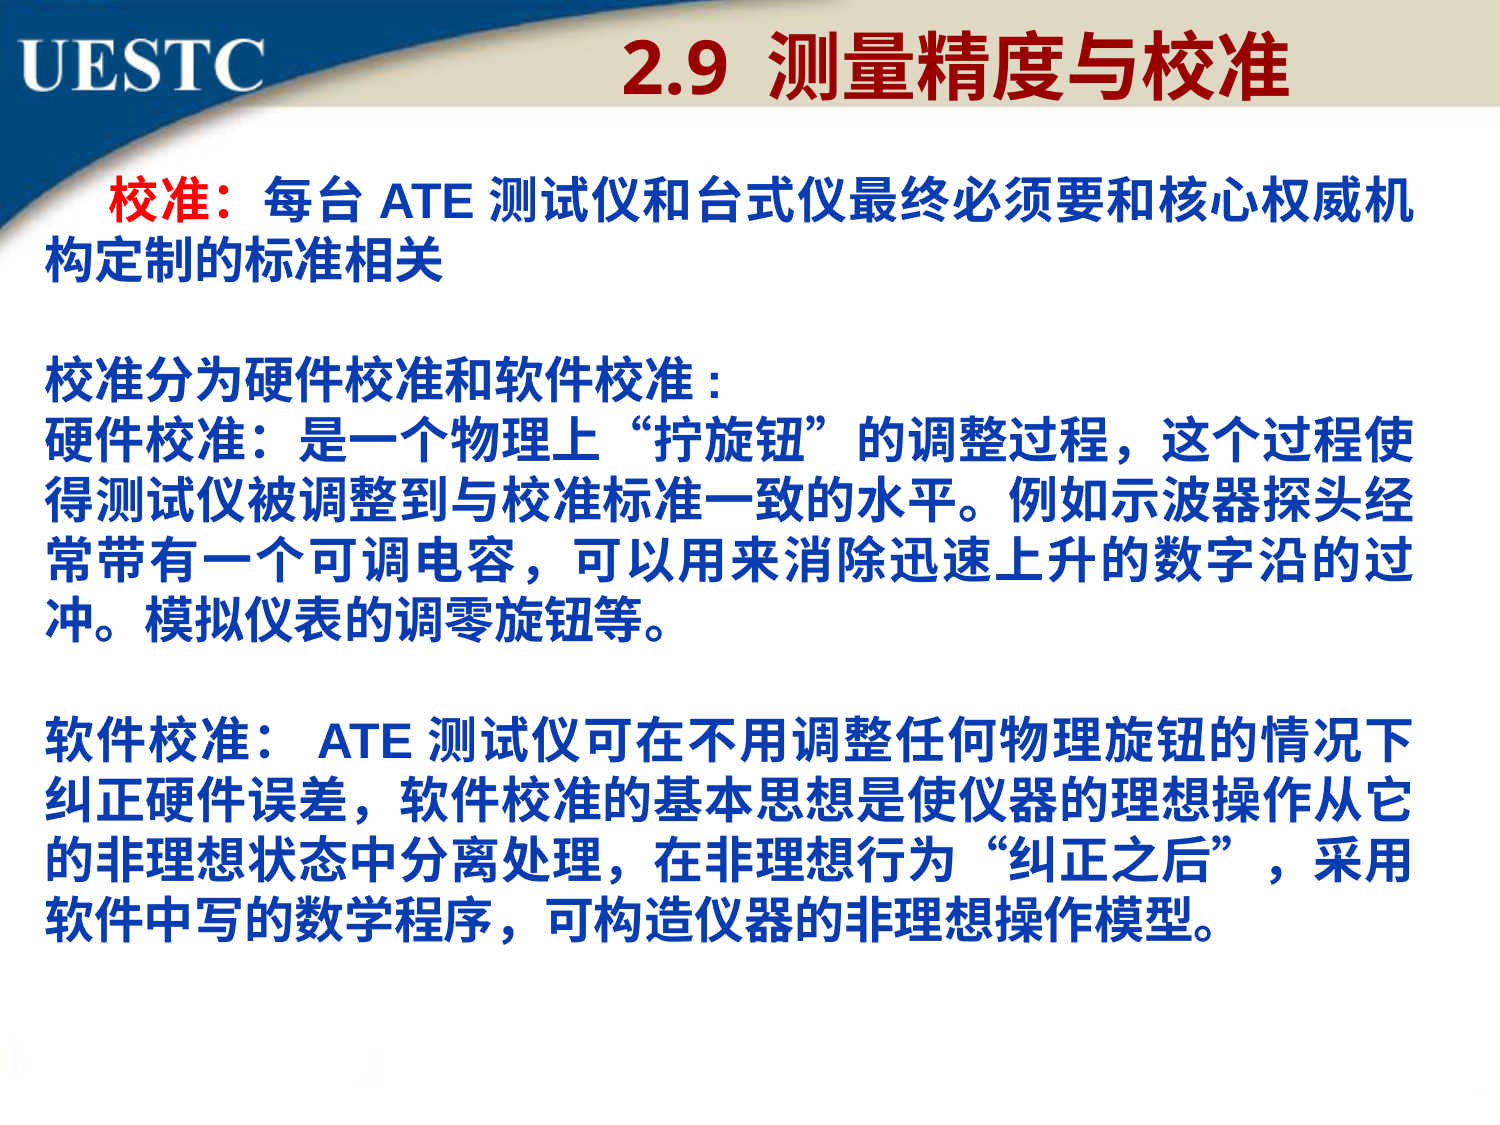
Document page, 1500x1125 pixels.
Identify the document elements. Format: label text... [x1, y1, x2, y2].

text_box 校准：每台ATE测试仪和台式仪最终必须要和核心权威机构定制的标准相关 校准分为硬件校准和软件校准: 硬件校准：是一个物理上“拧旋钮”的调整过程，这个过程使得测试仪被调整到与校准标准一致的水平。例如示波器探头经常带有一个可调电容，可以用来消除迅速上升的数字沿的过冲。模拟仪表的调零旋钮等。 软件校准：ATE测试仪可在不用调整任何物理旋钮的情况下纠正硬件误差，软件校准的基本思想是使仪器的理想操作从它的非理想状态中分离处理，在非理想行为“纠正之后”，采用软件中写的数学程序，可构造仪器的非理想操作模型。 [29, 160, 1430, 1076]
title 2.9 测量精度与校准 [413, 0, 1500, 141]
picture [0, 0, 1500, 1125]
